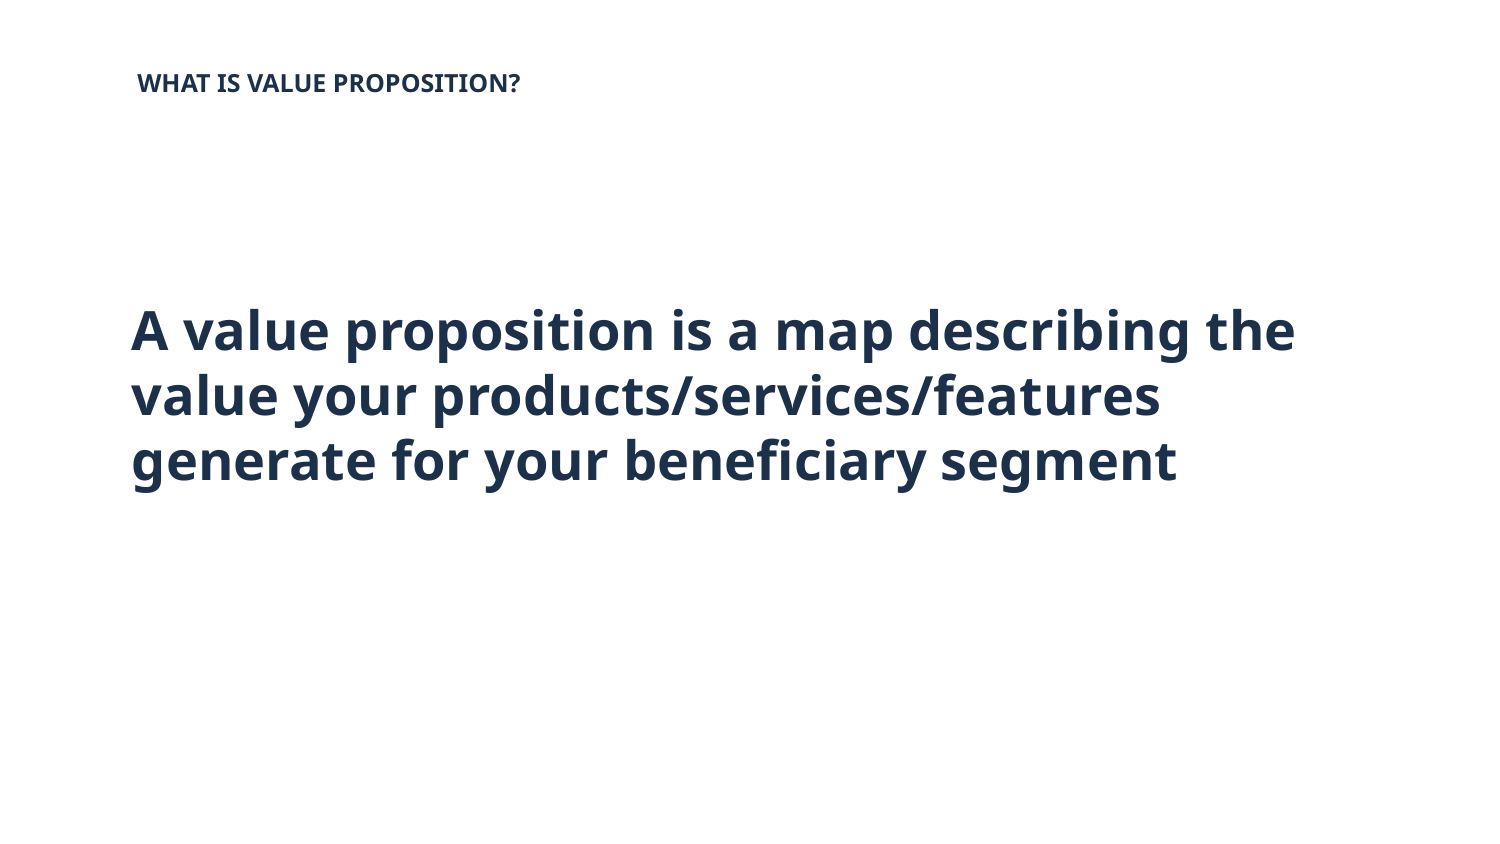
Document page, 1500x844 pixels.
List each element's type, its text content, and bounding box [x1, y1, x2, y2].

title A value proposition is a map describing the value your products/services/features generate for your beneficiary segment [116, 87, 1379, 701]
subtitle WHAT IS VALUE PROPOSITION? [122, 47, 946, 158]
